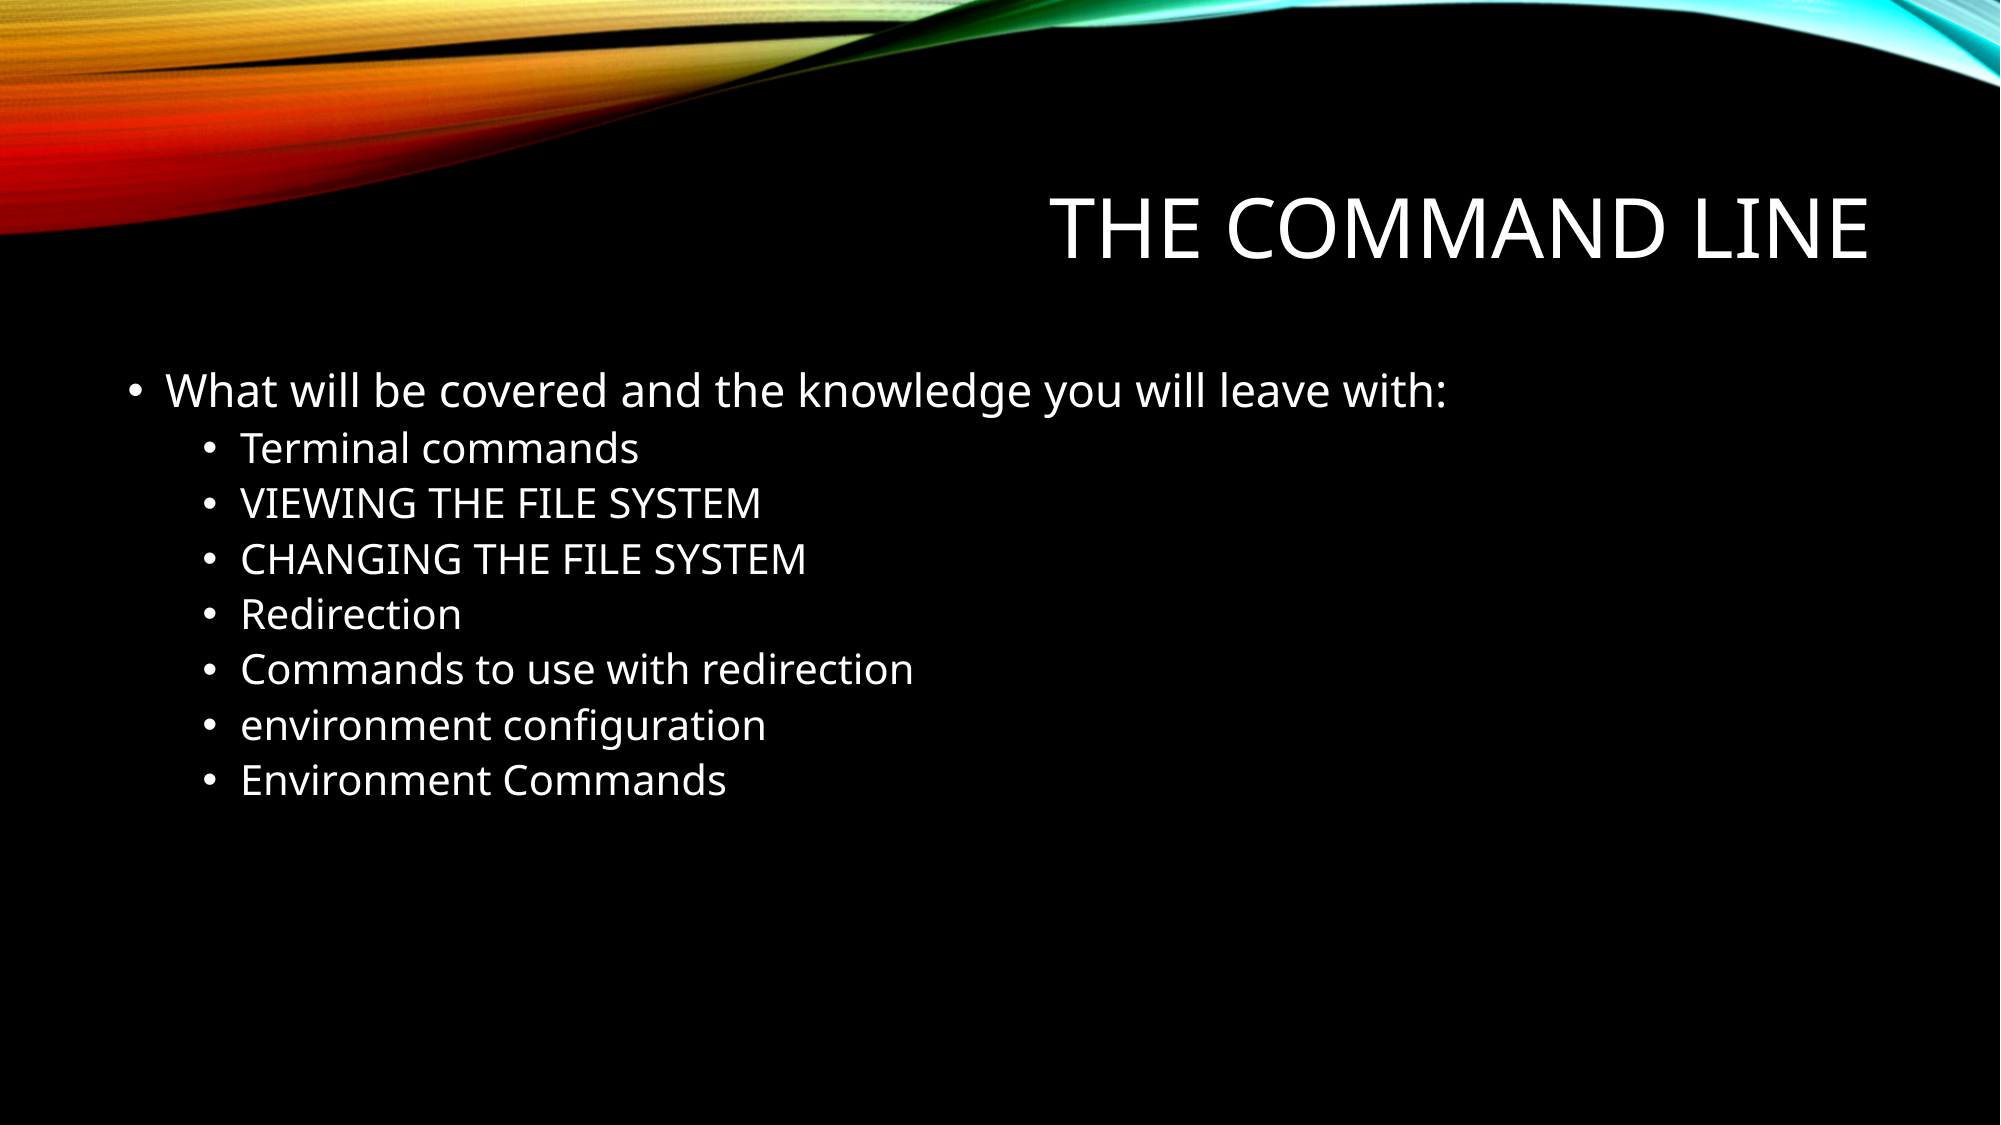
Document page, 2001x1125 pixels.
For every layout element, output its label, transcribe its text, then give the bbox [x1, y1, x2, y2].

list What will be covered and the knowledge you will leave with: Terminal commands VIEWING THE FILE SYSTEM CHANGING THE FILE SYSTEM Redirection Commands to use with redirection environment configuration Environment Commands [112, 360, 1888, 1021]
title The command line [474, 125, 1888, 338]
picture [0, 0, 2000, 237]
